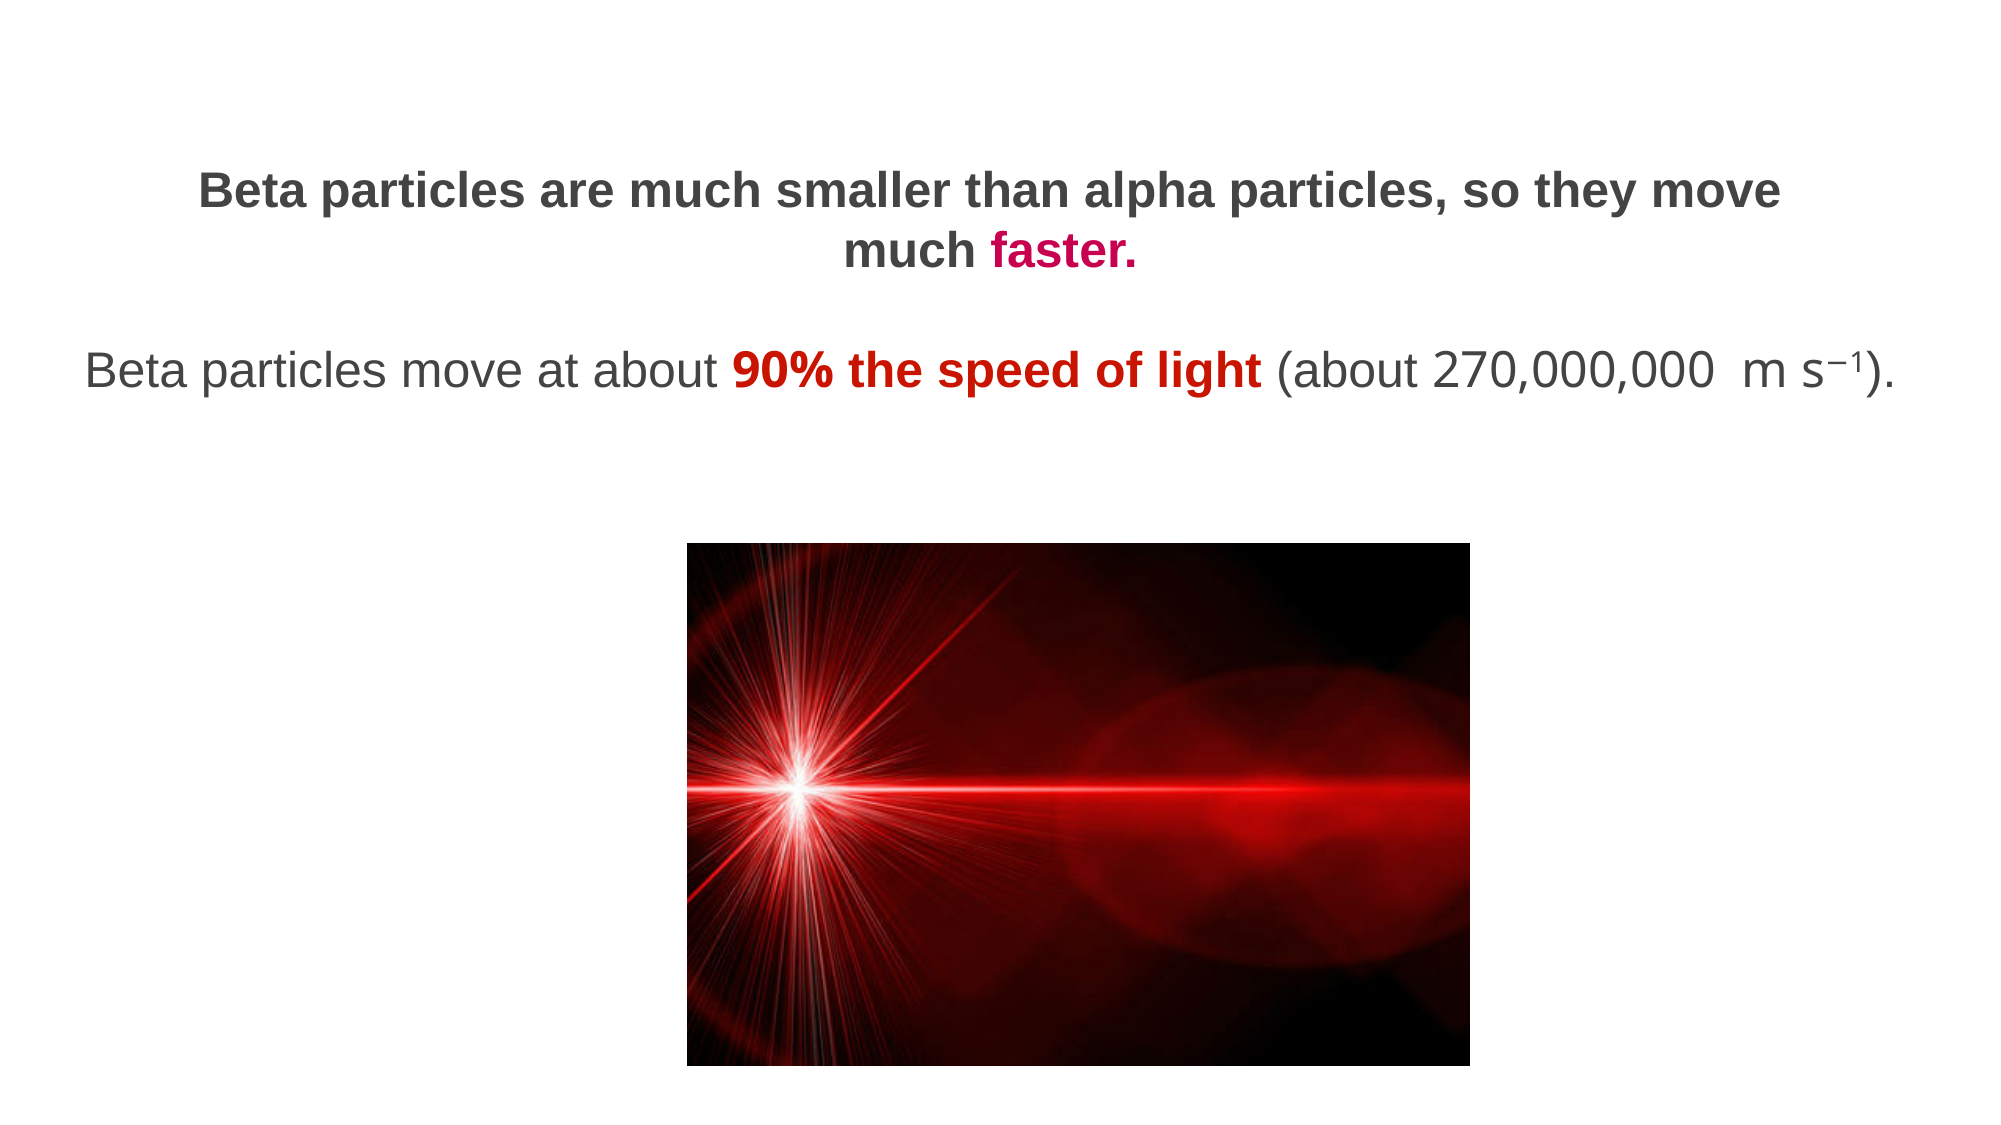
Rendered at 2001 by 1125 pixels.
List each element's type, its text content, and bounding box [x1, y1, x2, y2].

text_box Beta particles are much smaller than alpha particles, so they move much faster. Beta particles move at about 90% the speed of light (about 270,000,000 m s−1). [33, 149, 1948, 405]
picture [687, 543, 1470, 1066]
